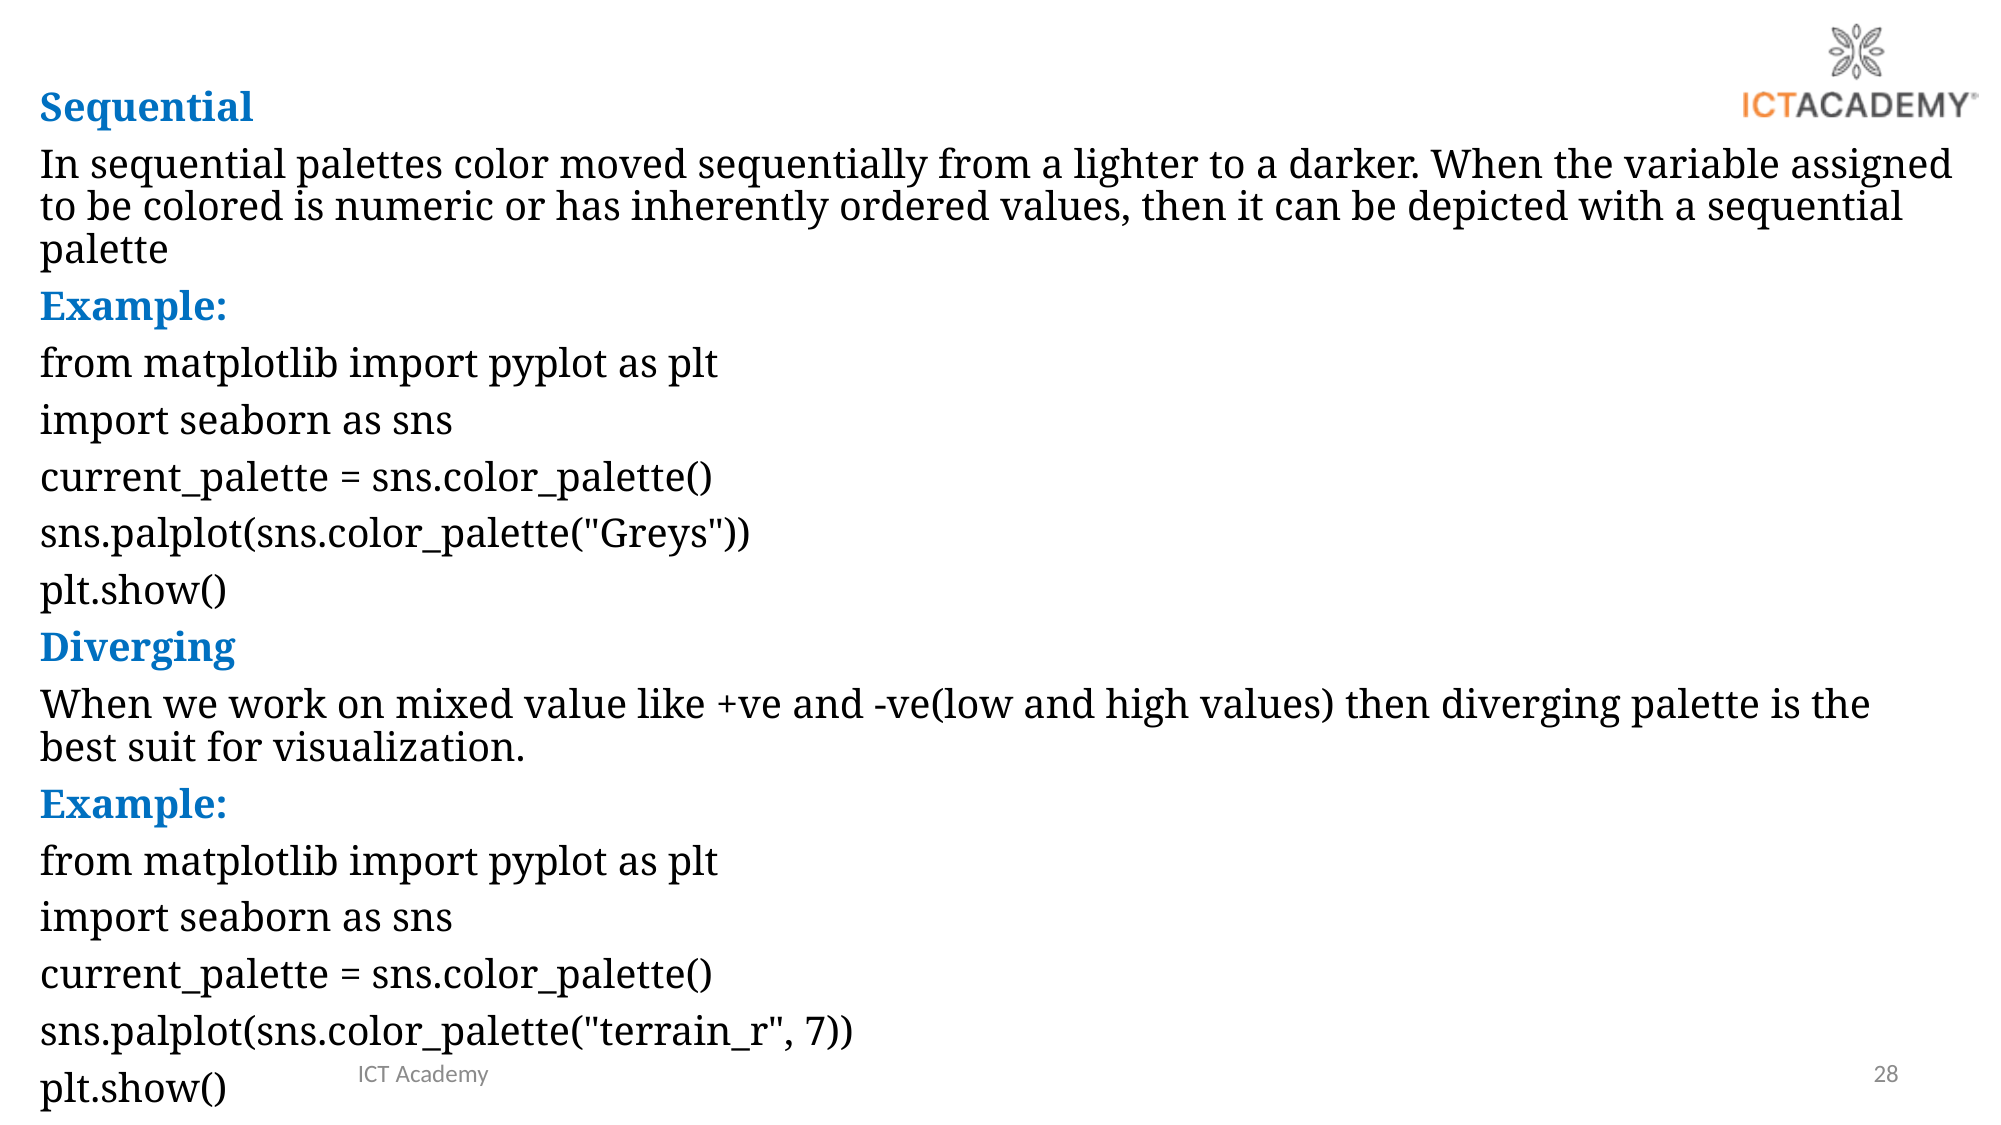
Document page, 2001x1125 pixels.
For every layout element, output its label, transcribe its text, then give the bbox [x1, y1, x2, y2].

slide_number 28 [1464, 1042, 1915, 1103]
picture [1743, 22, 1979, 120]
list Sequential In sequential palettes color moved sequentially from a lighter to a darker. When the variable assigned to be colored is numeric or has inherently ordered values, then it can be depicted with a sequential palette Example: from matplotlib import pyplot as plt import seaborn as sns current_palette = sns.color_palette() sns.palplot(sns.color_palette("Greys")) plt.show() Diverging When we work on mixed value like +ve and -ve(low and high values) then diverging palette is the best suit for visualization. Example: from matplotlib import pyplot as plt import seaborn as sns current_palette = sns.color_palette() sns.palplot(sns.color_palette("terrain_r", 7)) plt.show() [24, 79, 1974, 1125]
footer ICT Academy [85, 1042, 761, 1103]
